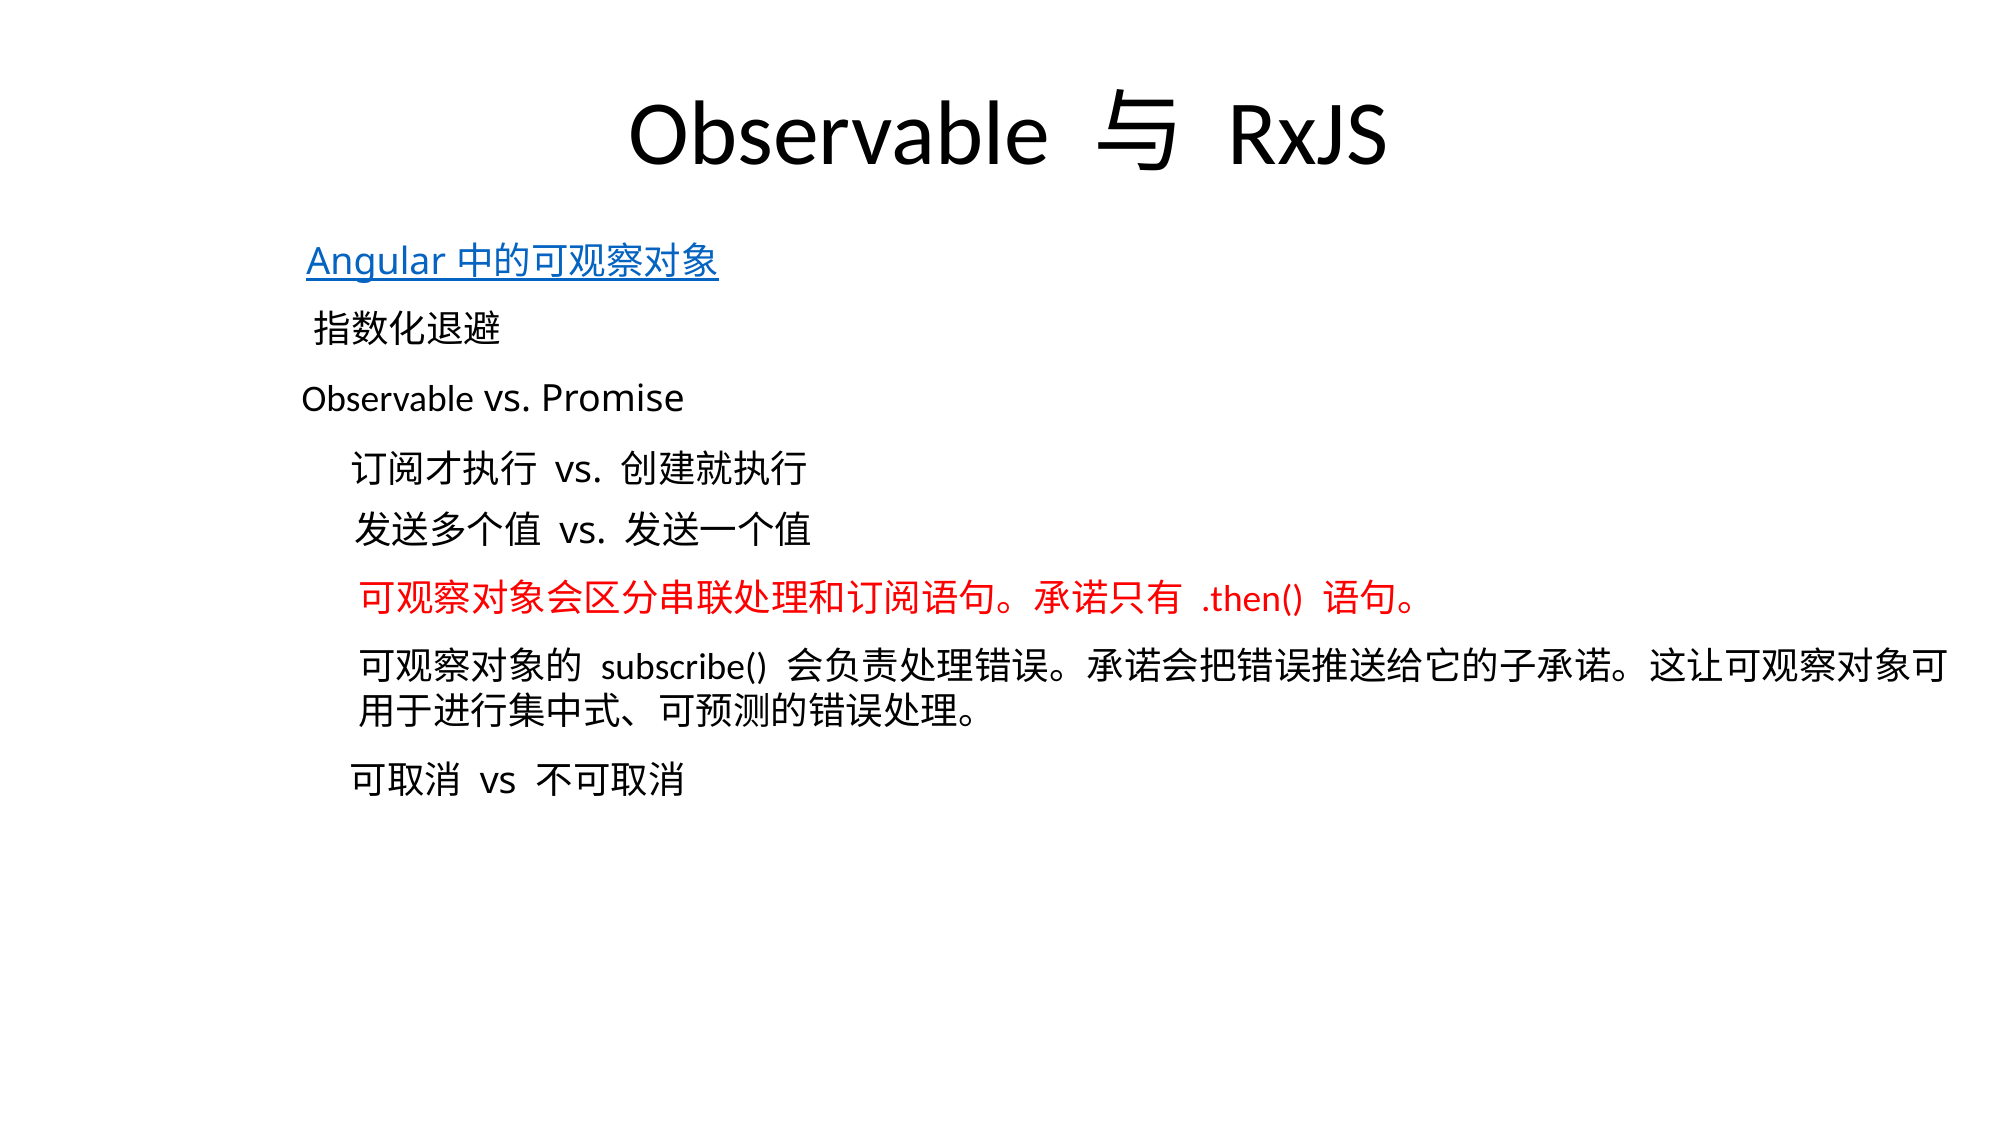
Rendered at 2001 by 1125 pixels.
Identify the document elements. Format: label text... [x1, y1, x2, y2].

text_box Angular 中的可观察对象 [291, 229, 734, 299]
text_box Observable vs. Promise [286, 366, 700, 426]
text_box 发送多个值 vs. 发送一个值 [339, 498, 828, 559]
text_box 订阅才执行 vs. 创建就执行 [335, 437, 824, 498]
text_box 可取消 vs 不可取消 [335, 748, 701, 808]
text_box 可观察对象的 subscribe() 会负责处理错误。承诺会把错误推送给它的子承诺。这让可观察对象可用于进行集中式、可预测的错误处理。 [343, 634, 1978, 740]
text_box 指数化退避 [299, 297, 517, 358]
text_box 可观察对象会区分串联处理和订阅语句。承诺只有 .then() 语句。 [343, 566, 1761, 627]
text_box Observable 与 RxJS [538, 65, 1437, 191]
